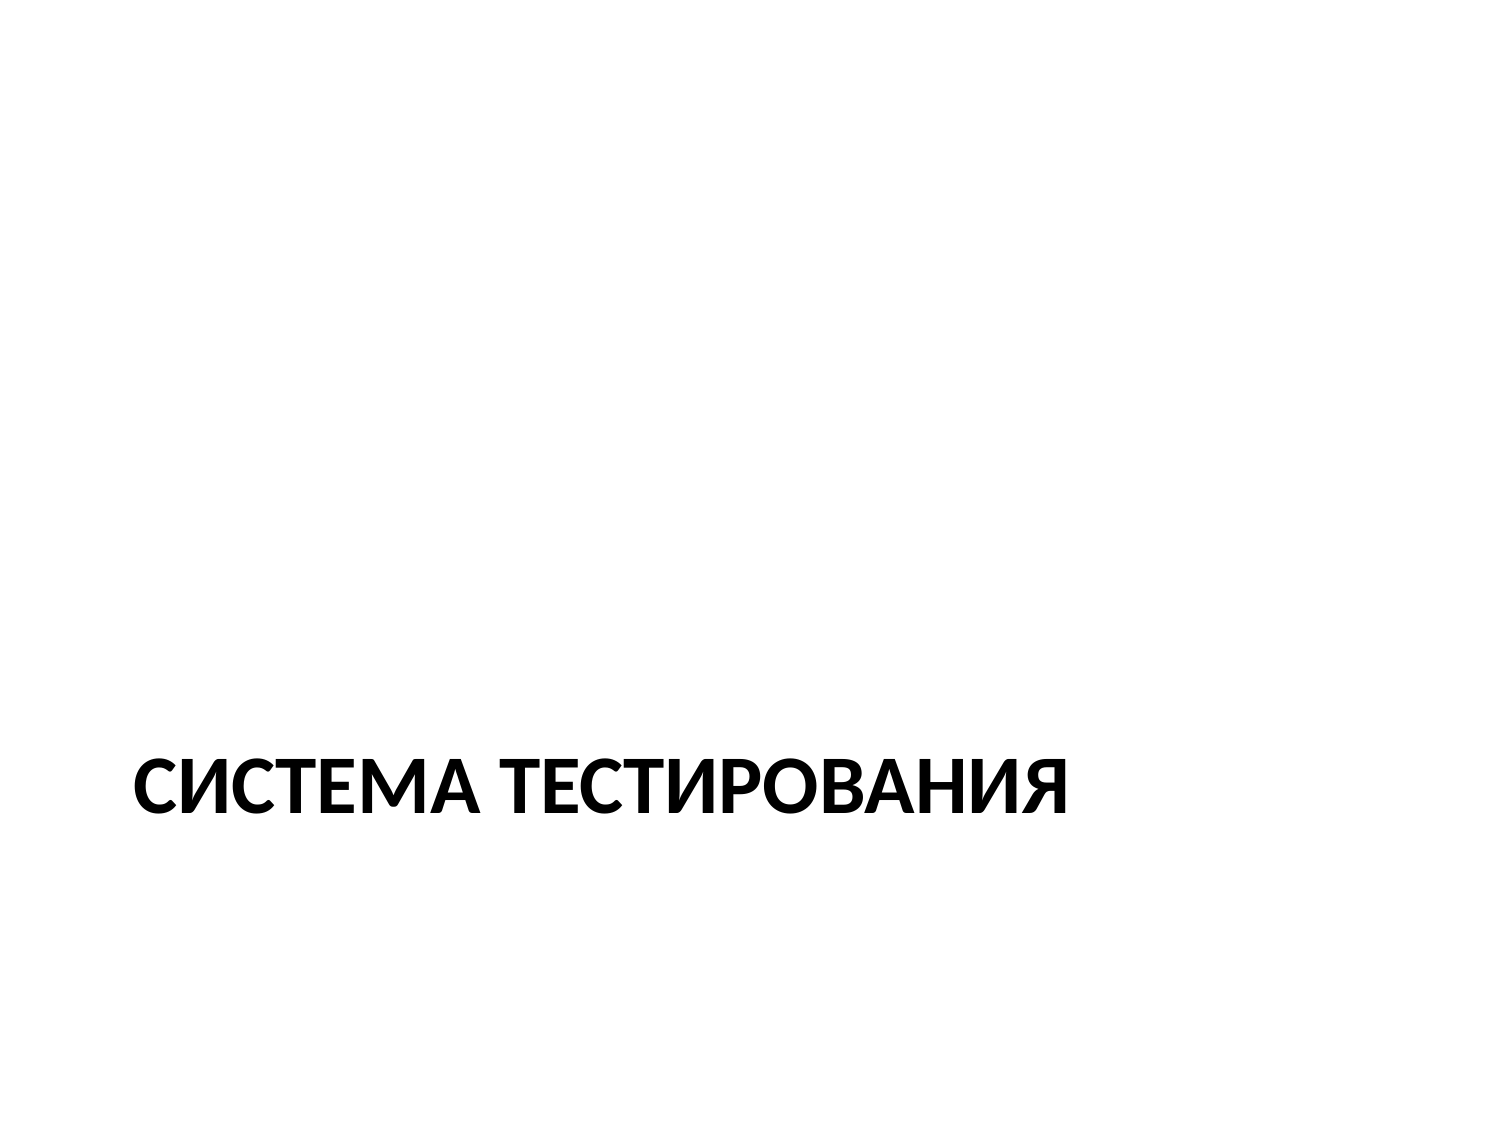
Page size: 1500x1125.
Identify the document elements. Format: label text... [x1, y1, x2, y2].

title Система тестирования [118, 722, 1394, 947]
